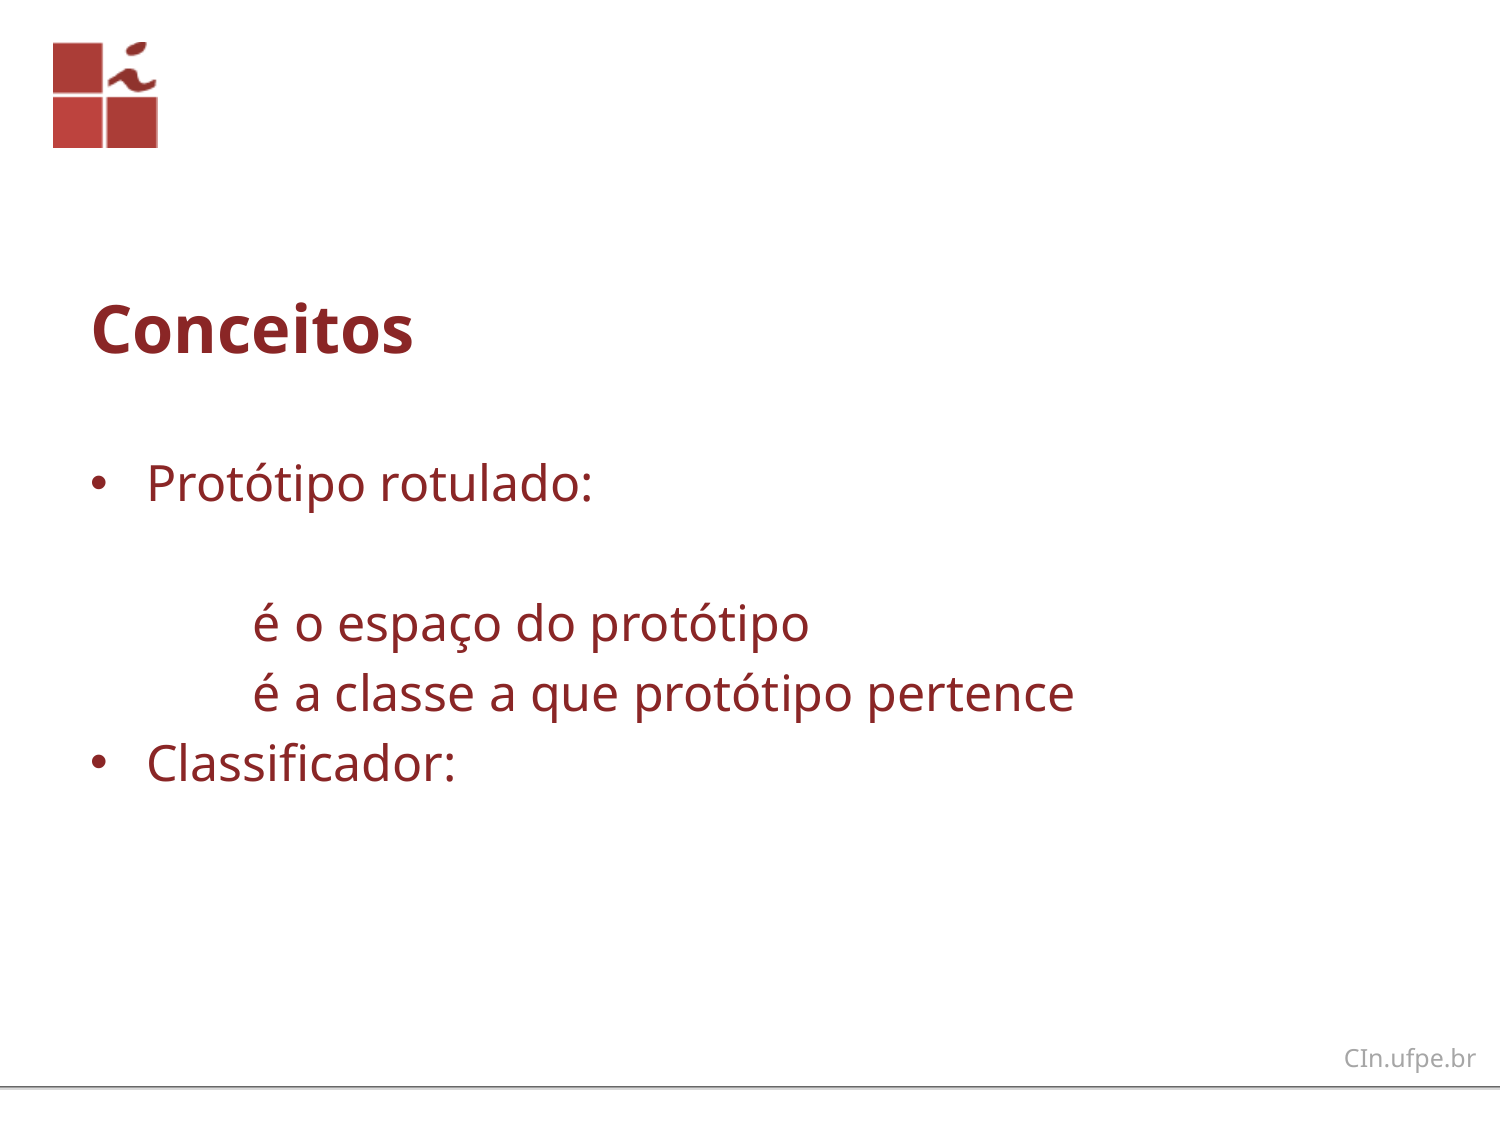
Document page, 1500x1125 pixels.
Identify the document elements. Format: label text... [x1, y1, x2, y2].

title Conceitos [75, 233, 1425, 421]
picture [53, 42, 158, 148]
picture [0, 1086, 1500, 1090]
